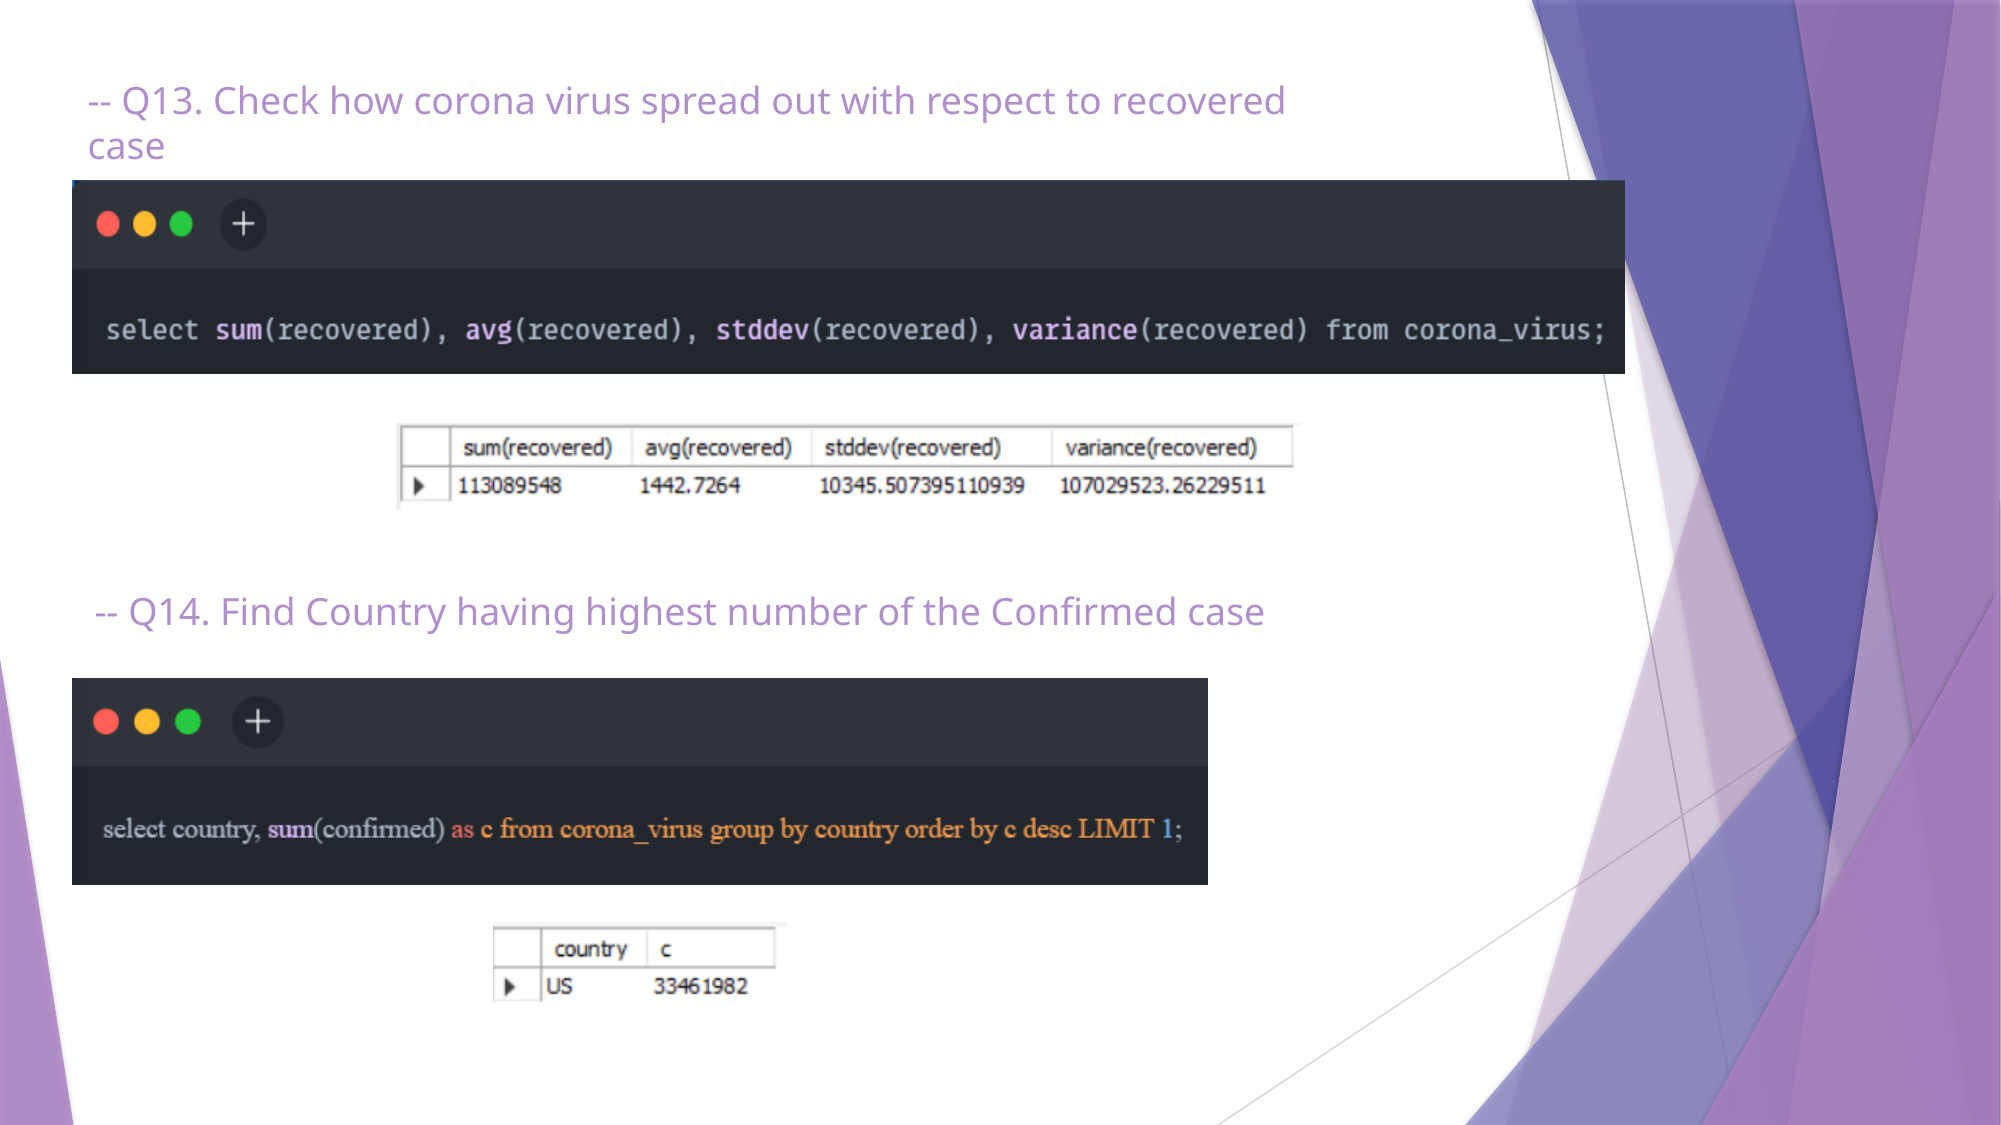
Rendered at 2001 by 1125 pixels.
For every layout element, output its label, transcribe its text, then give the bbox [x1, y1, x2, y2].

picture [492, 921, 788, 1011]
text_box -- Q13. Check how corona virus spread out with respect to recovered case [72, 69, 1350, 175]
picture [395, 423, 1302, 509]
picture [72, 179, 1625, 375]
picture [72, 678, 1208, 886]
text_box -- Q14. Find Country having highest number of the Confirmed case [79, 580, 1290, 641]
